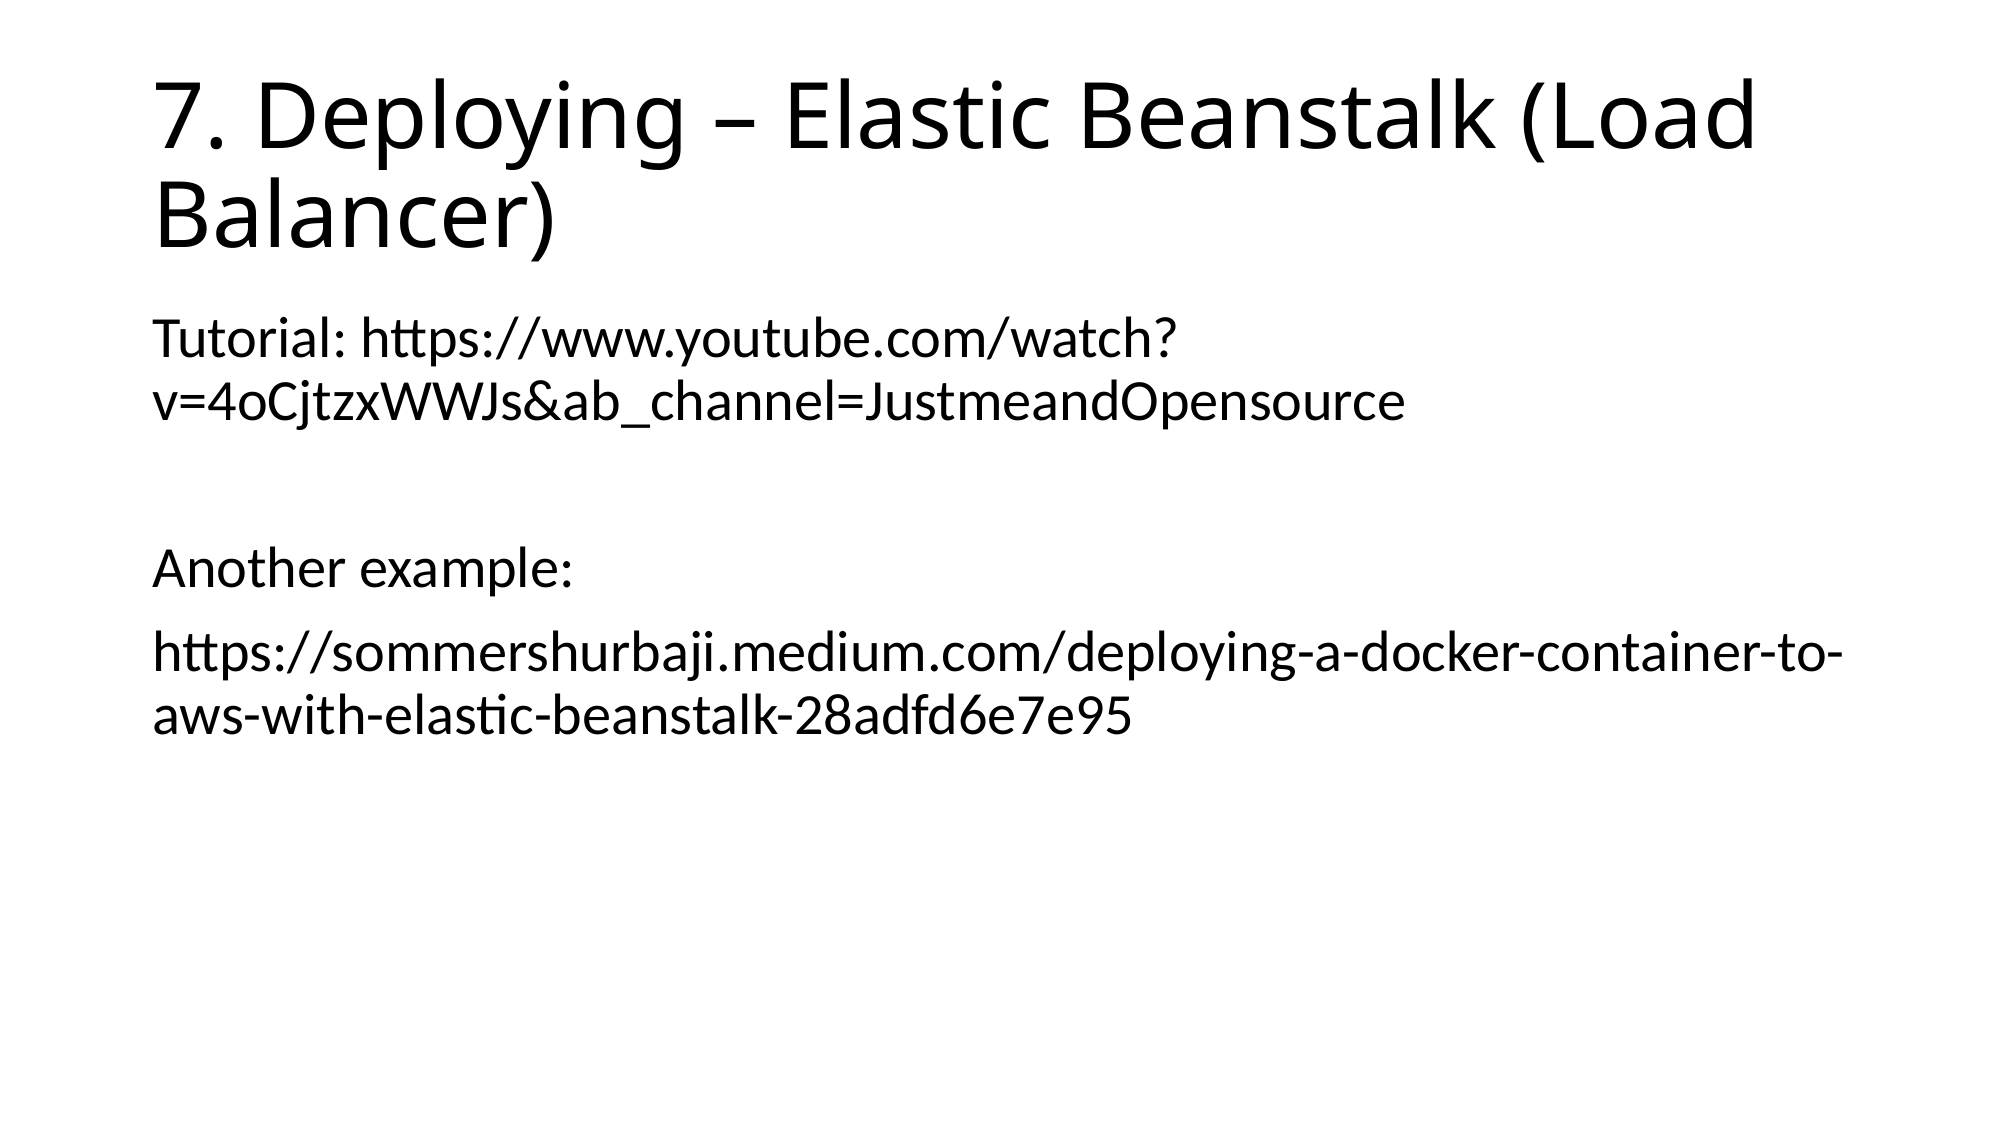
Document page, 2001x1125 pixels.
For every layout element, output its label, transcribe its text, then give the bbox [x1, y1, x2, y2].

title 7. Deploying – Elastic Beanstalk (Load Balancer) [137, 59, 1863, 278]
list Tutorial: https://www.youtube.com/watch?v=4oCjtzxWWJs&ab_channel=JustmeandOpensource Another example: https://sommershurbaji.medium.com/deploying-a-docker-container-to-aws-with-elastic-beanstalk-28adfd6e7e95 [137, 299, 1863, 1014]
